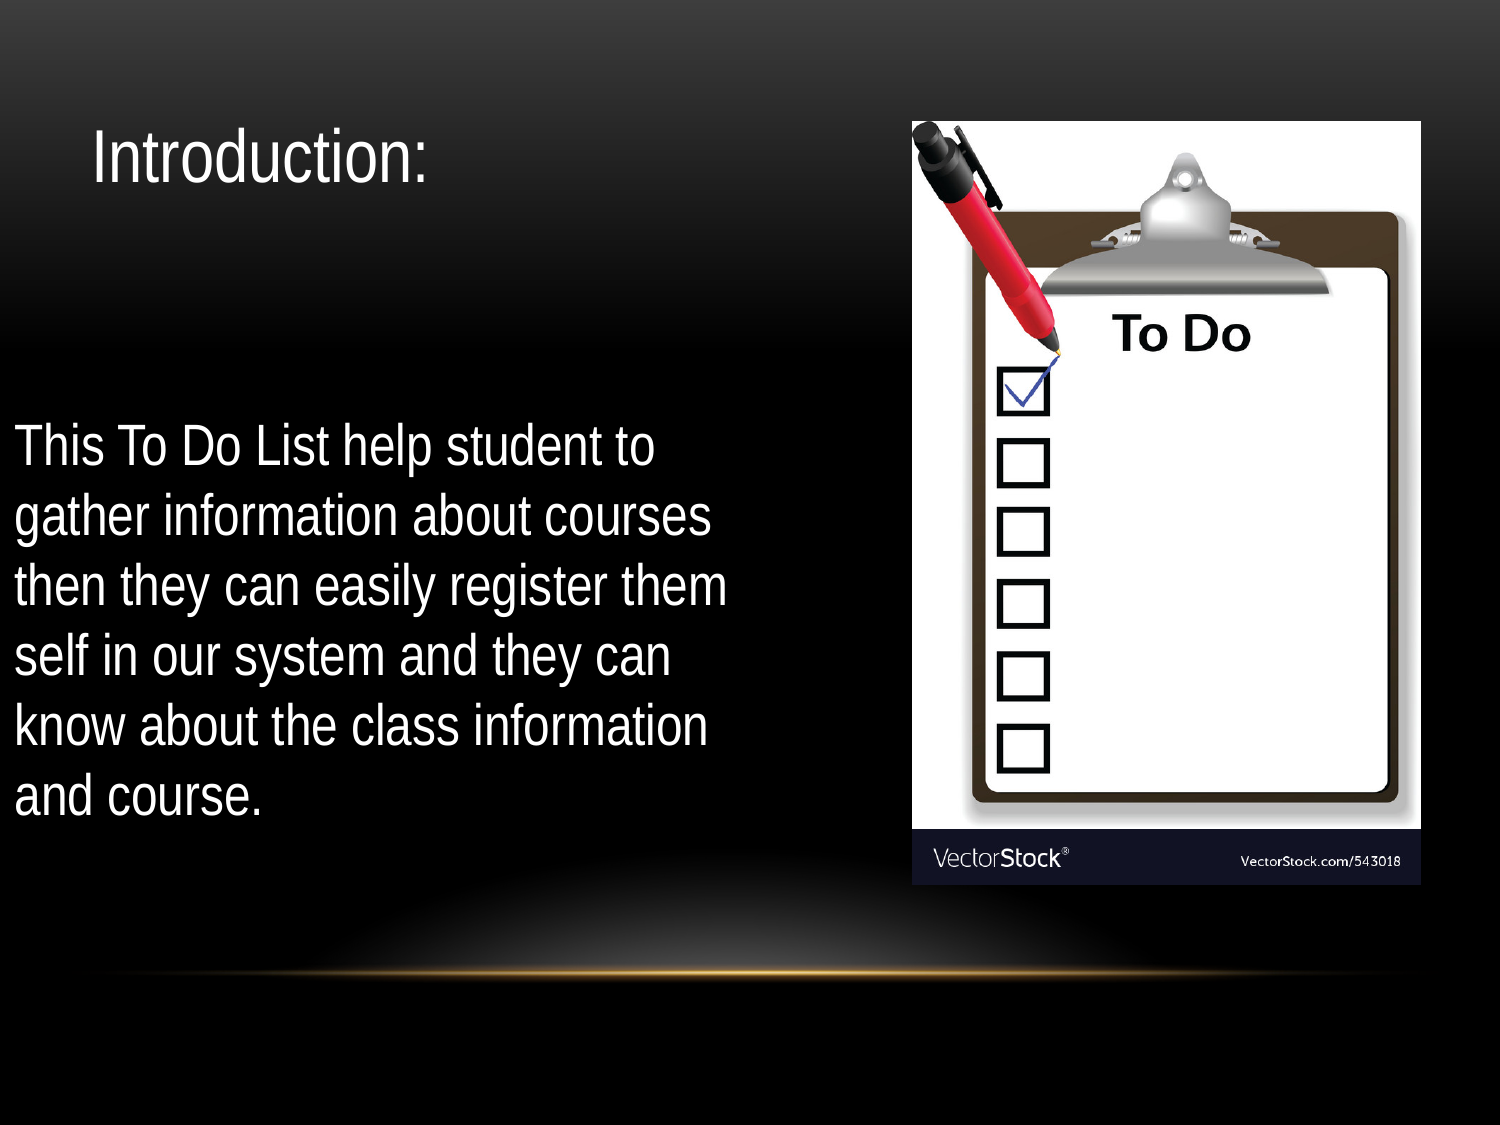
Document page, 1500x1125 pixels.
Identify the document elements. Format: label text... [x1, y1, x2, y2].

text_box Introduction: [76, 99, 445, 205]
text_box This To Do List help student to gather information about courses then they can easily register them self in our system and they can know about the class information and course. [0, 399, 747, 835]
picture [0, 0, 1500, 1125]
